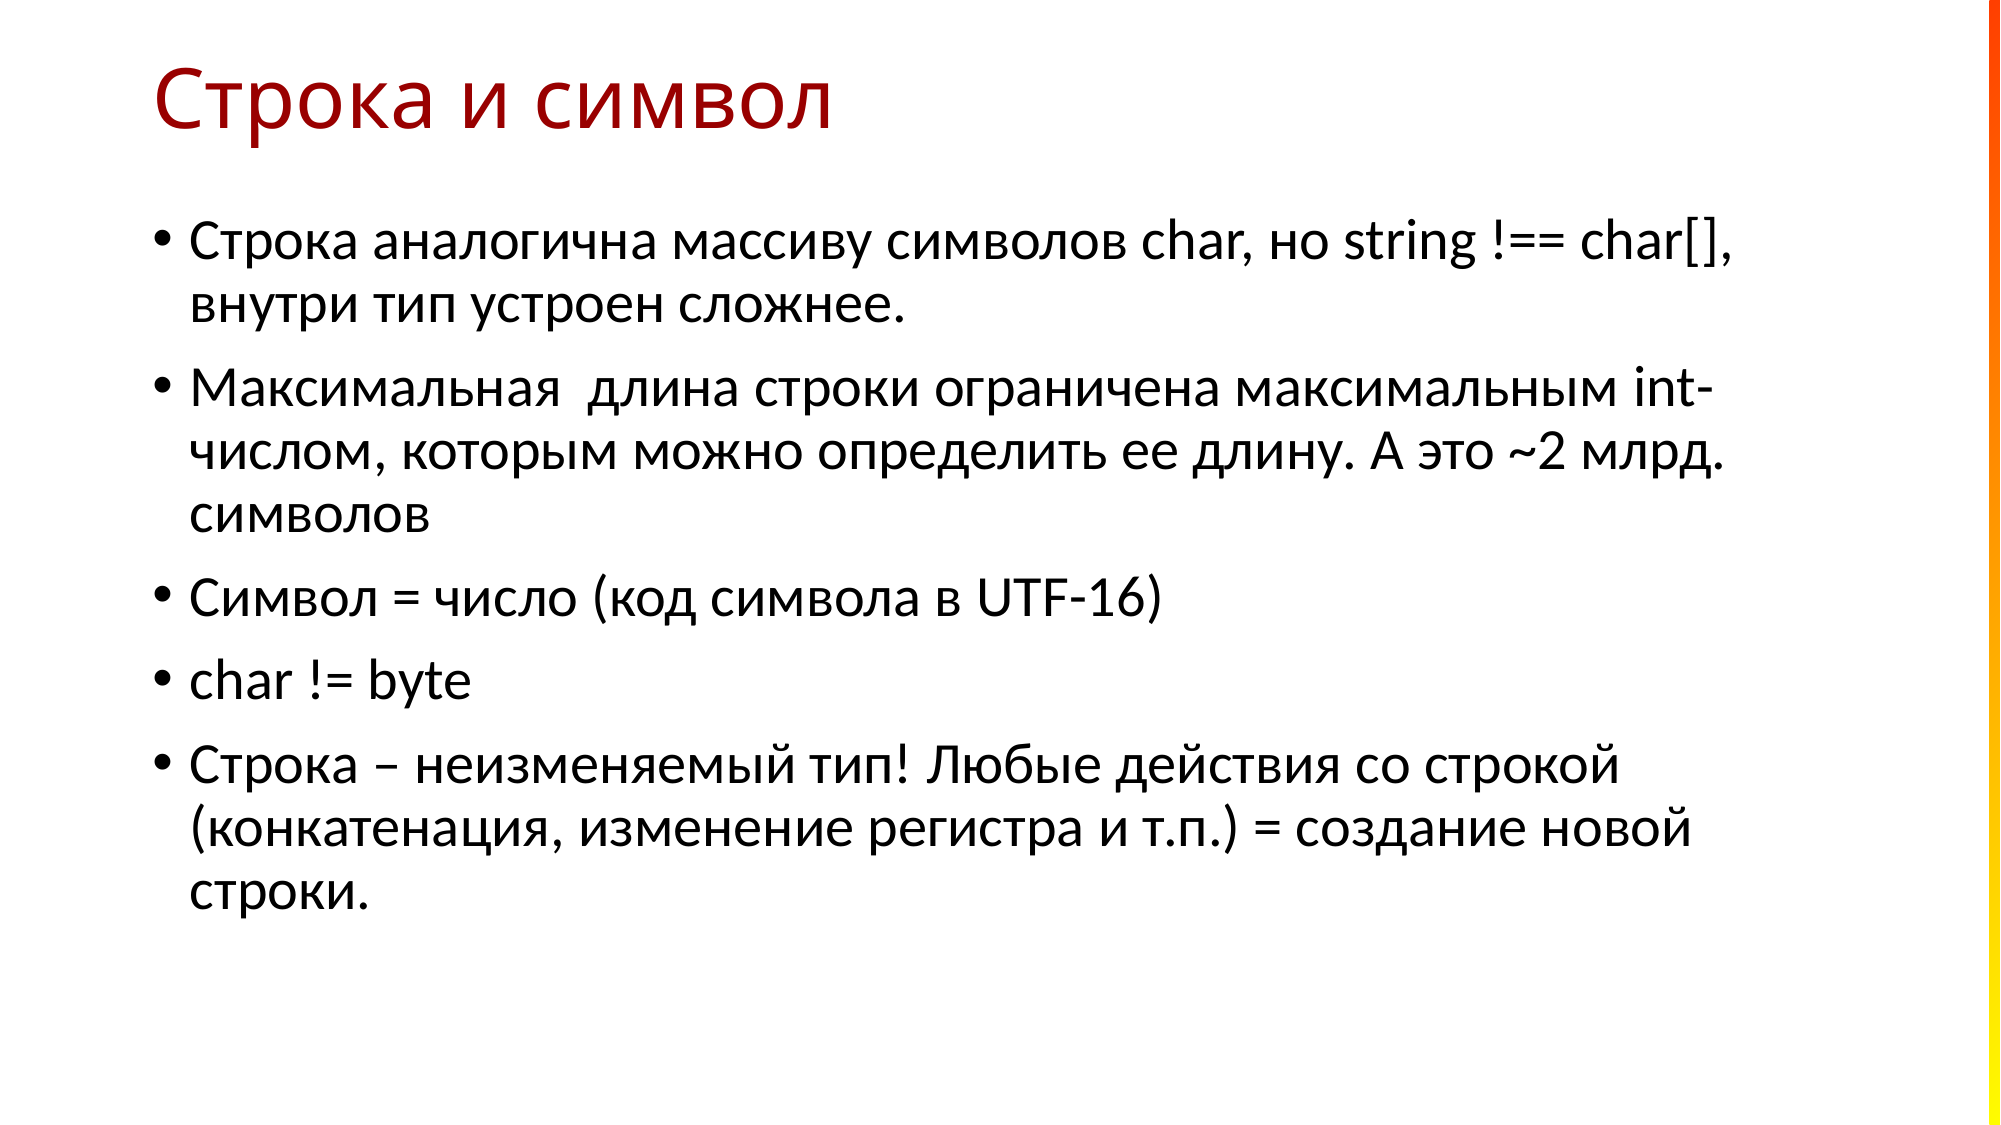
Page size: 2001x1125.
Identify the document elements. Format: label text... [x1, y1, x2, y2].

list Строка аналогична массиву символов char, но string !== char[], внутри тип устроен сложнее. Максимальная длина строки ограничена максимальным int-числом, которым можно определить ее длину. А это ~2 млрд. символов Символ = число (код символа в UTF-16) char != byte Строка – неизменяемый тип! Любые действия со строкой (конкатенация, изменение регистра и т.п.) = создание новой строки. [137, 201, 1863, 1027]
title Строка и символ [137, 22, 1863, 182]
